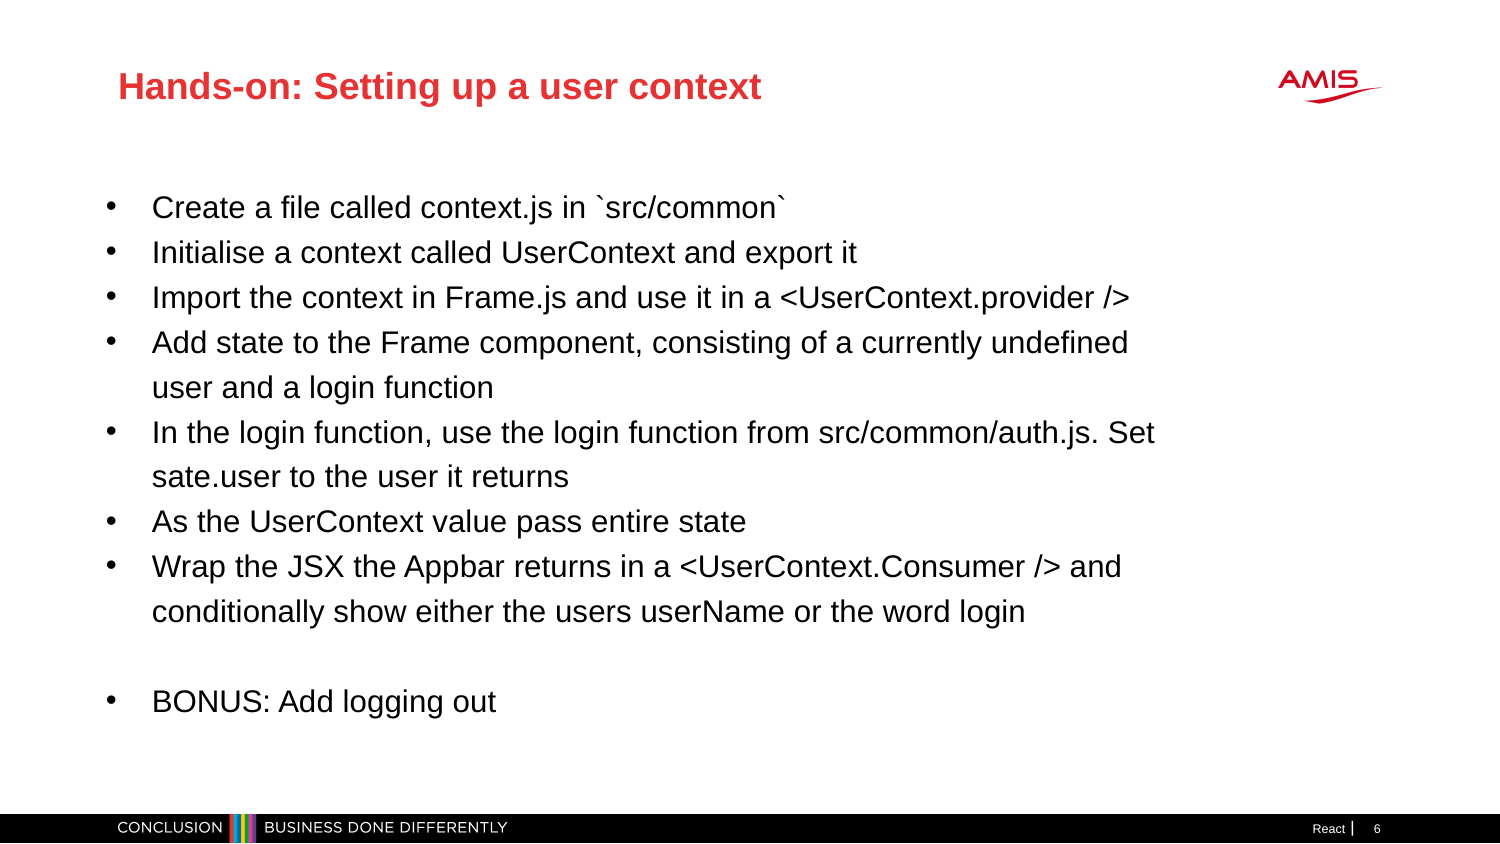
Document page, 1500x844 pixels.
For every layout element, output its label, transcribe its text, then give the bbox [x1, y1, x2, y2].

text_box Hands-on: Setting up a user context [118, 47, 1204, 129]
text_box React [814, 820, 1346, 838]
picture [0, 814, 236, 843]
picture [239, 814, 1500, 843]
picture [1204, 58, 1387, 106]
text_box <number> [1358, 820, 1381, 838]
text_box Create a file called context.js in `src/common` Initialise a context called UserContext and export it Import the context in Frame.js and use it in a <UserContext.provider /> Add state to the Frame component, consisting of a currently undefined user and a login function In the login function, use the login function from src/common/auth.js. Set sate.user to the user it returns As the UserContext value pass entire state Wrap the JSX the Appbar returns in a <UserContext.Consumer /> and conditionally show either the users userName or the word login BONUS: Add logging out [105, 135, 1191, 772]
